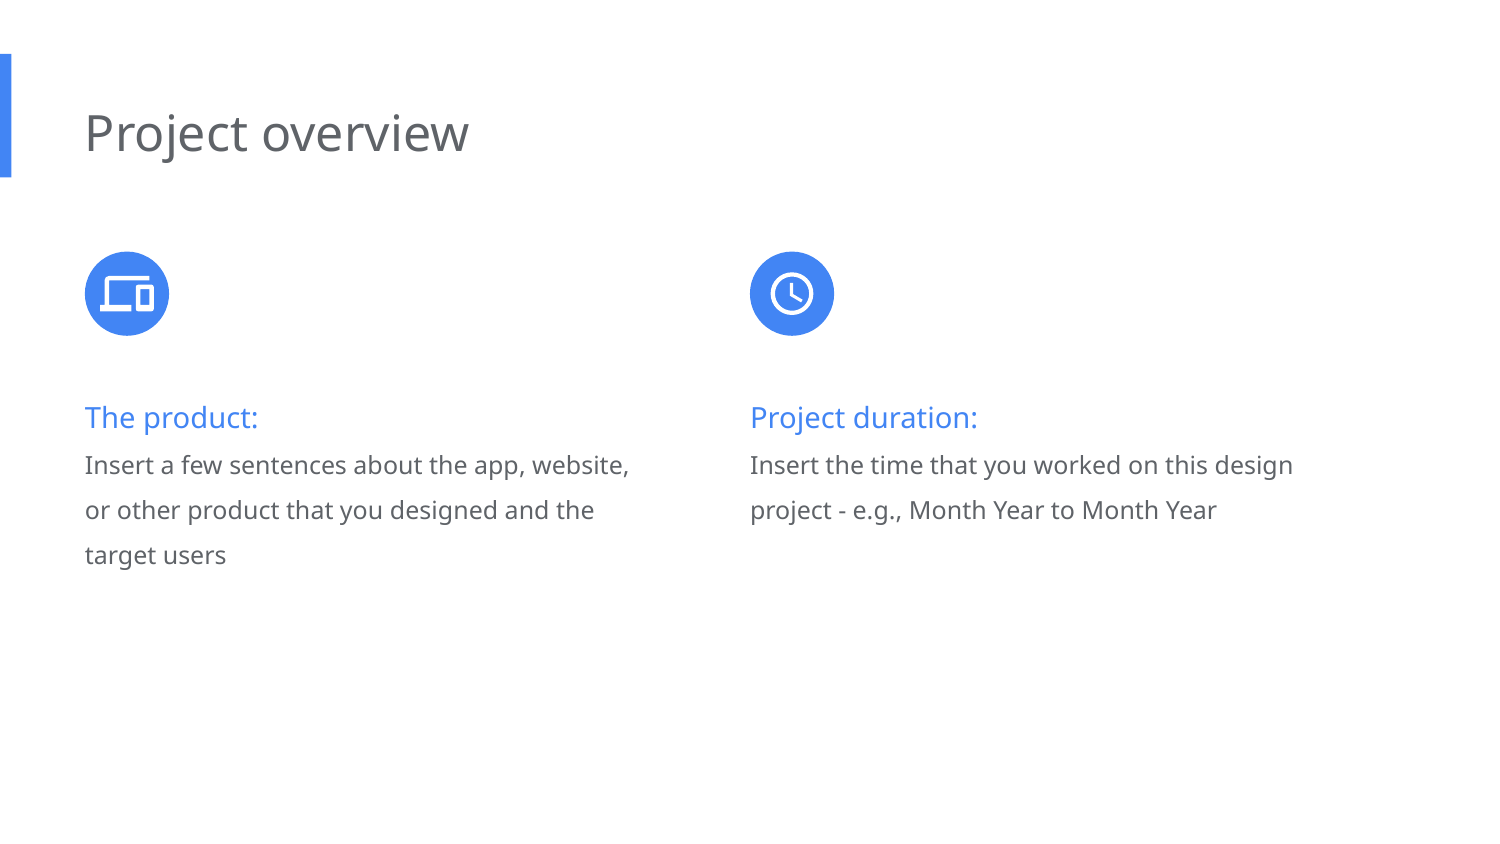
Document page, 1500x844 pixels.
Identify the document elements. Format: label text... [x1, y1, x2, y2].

text_box Project duration: Insert the time that you worked on this design project - e.g., Month Year to Month Year [750, 367, 1316, 540]
text_box [100, 275, 150, 312]
text_box [770, 272, 814, 316]
text_box [84, 251, 170, 336]
text_box The product: Insert a few sentences about the app, website, or other product that you designed and the target users [84, 367, 651, 585]
text_box [749, 251, 835, 336]
text_box [135, 284, 154, 312]
text_box Project overview [84, 85, 1095, 176]
